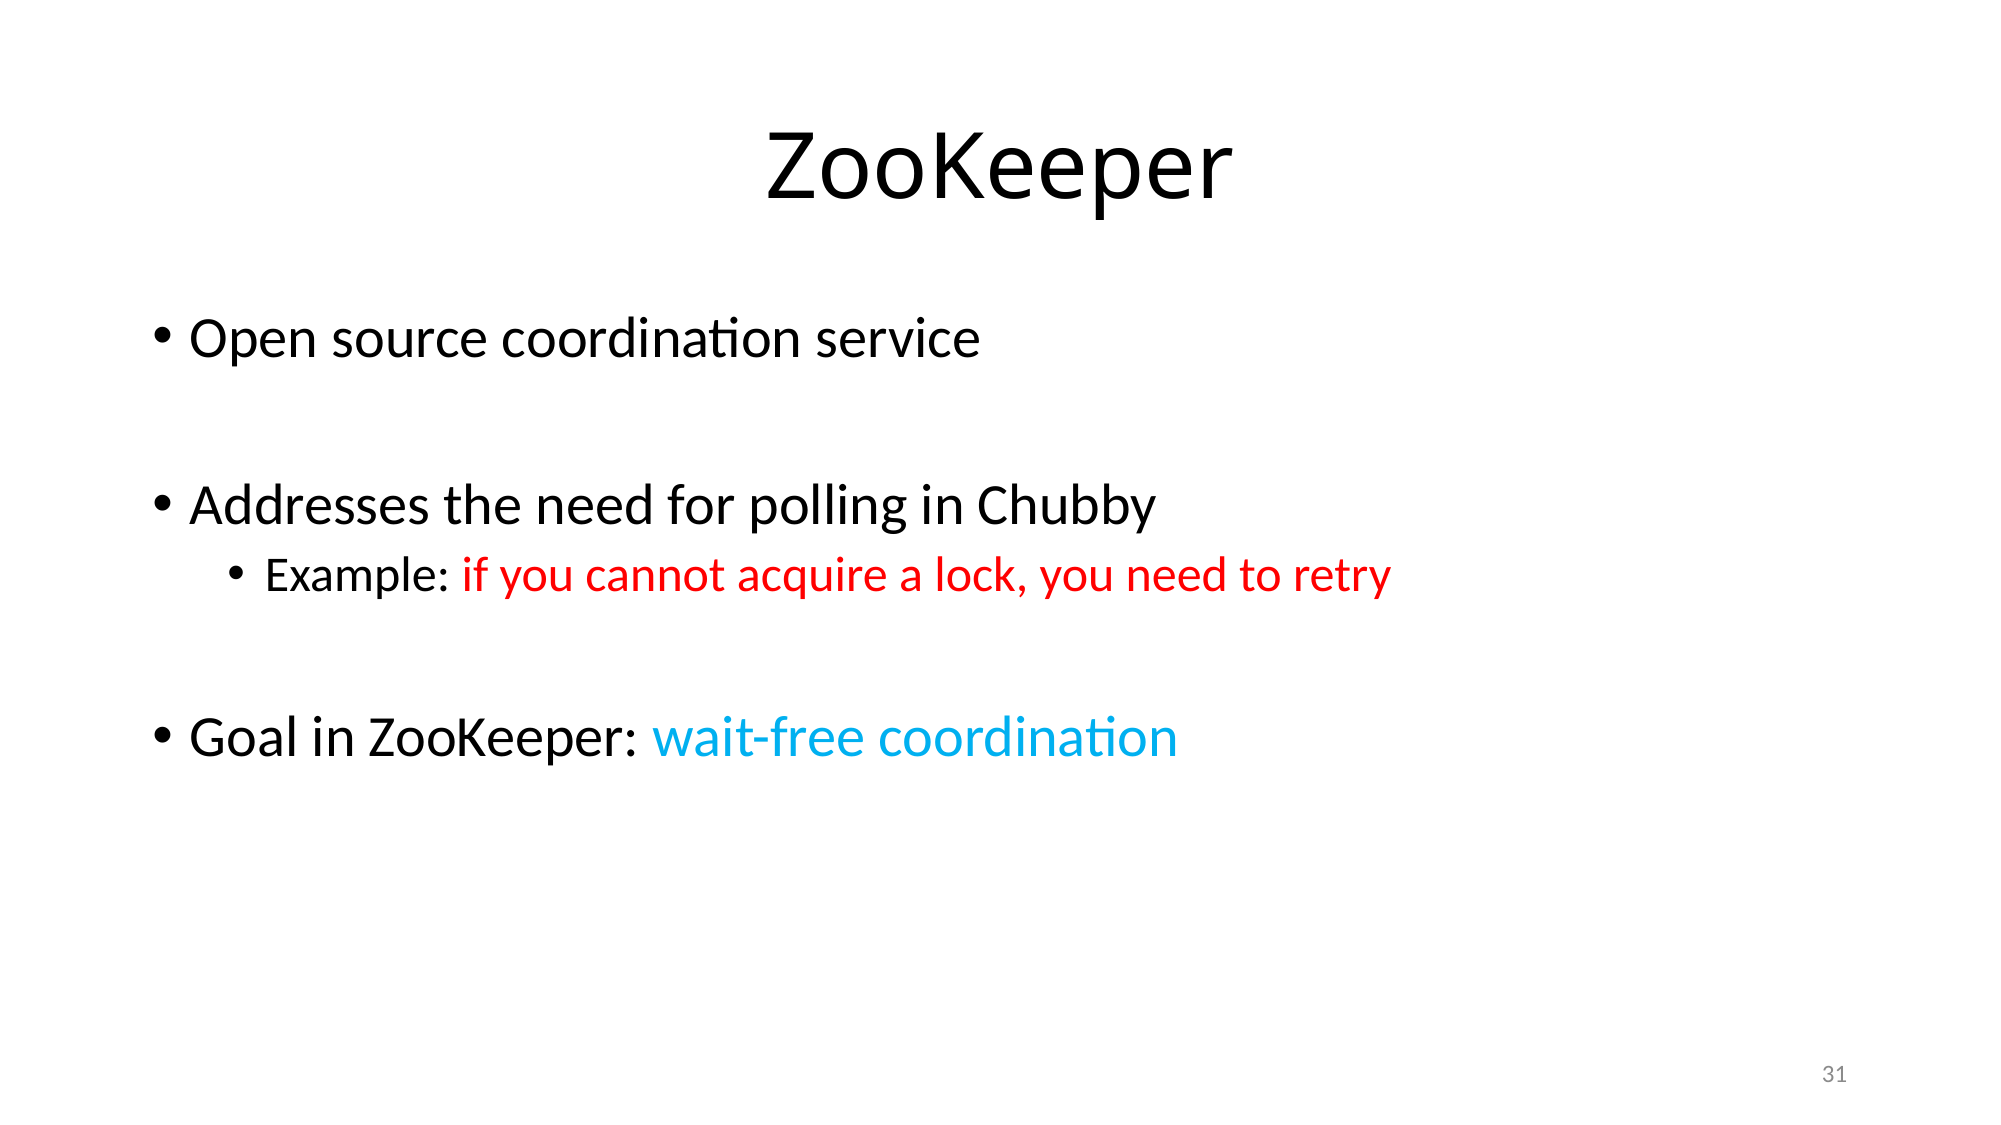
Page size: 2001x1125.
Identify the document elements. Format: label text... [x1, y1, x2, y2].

list Open source coordination service Addresses the need for polling in Chubby Example: if you cannot acquire a lock, you need to retry Goal in ZooKeeper: wait-free coordination [137, 299, 1863, 1014]
title ZooKeeper [137, 59, 1863, 278]
slide_number 31 [1412, 1042, 1863, 1103]
